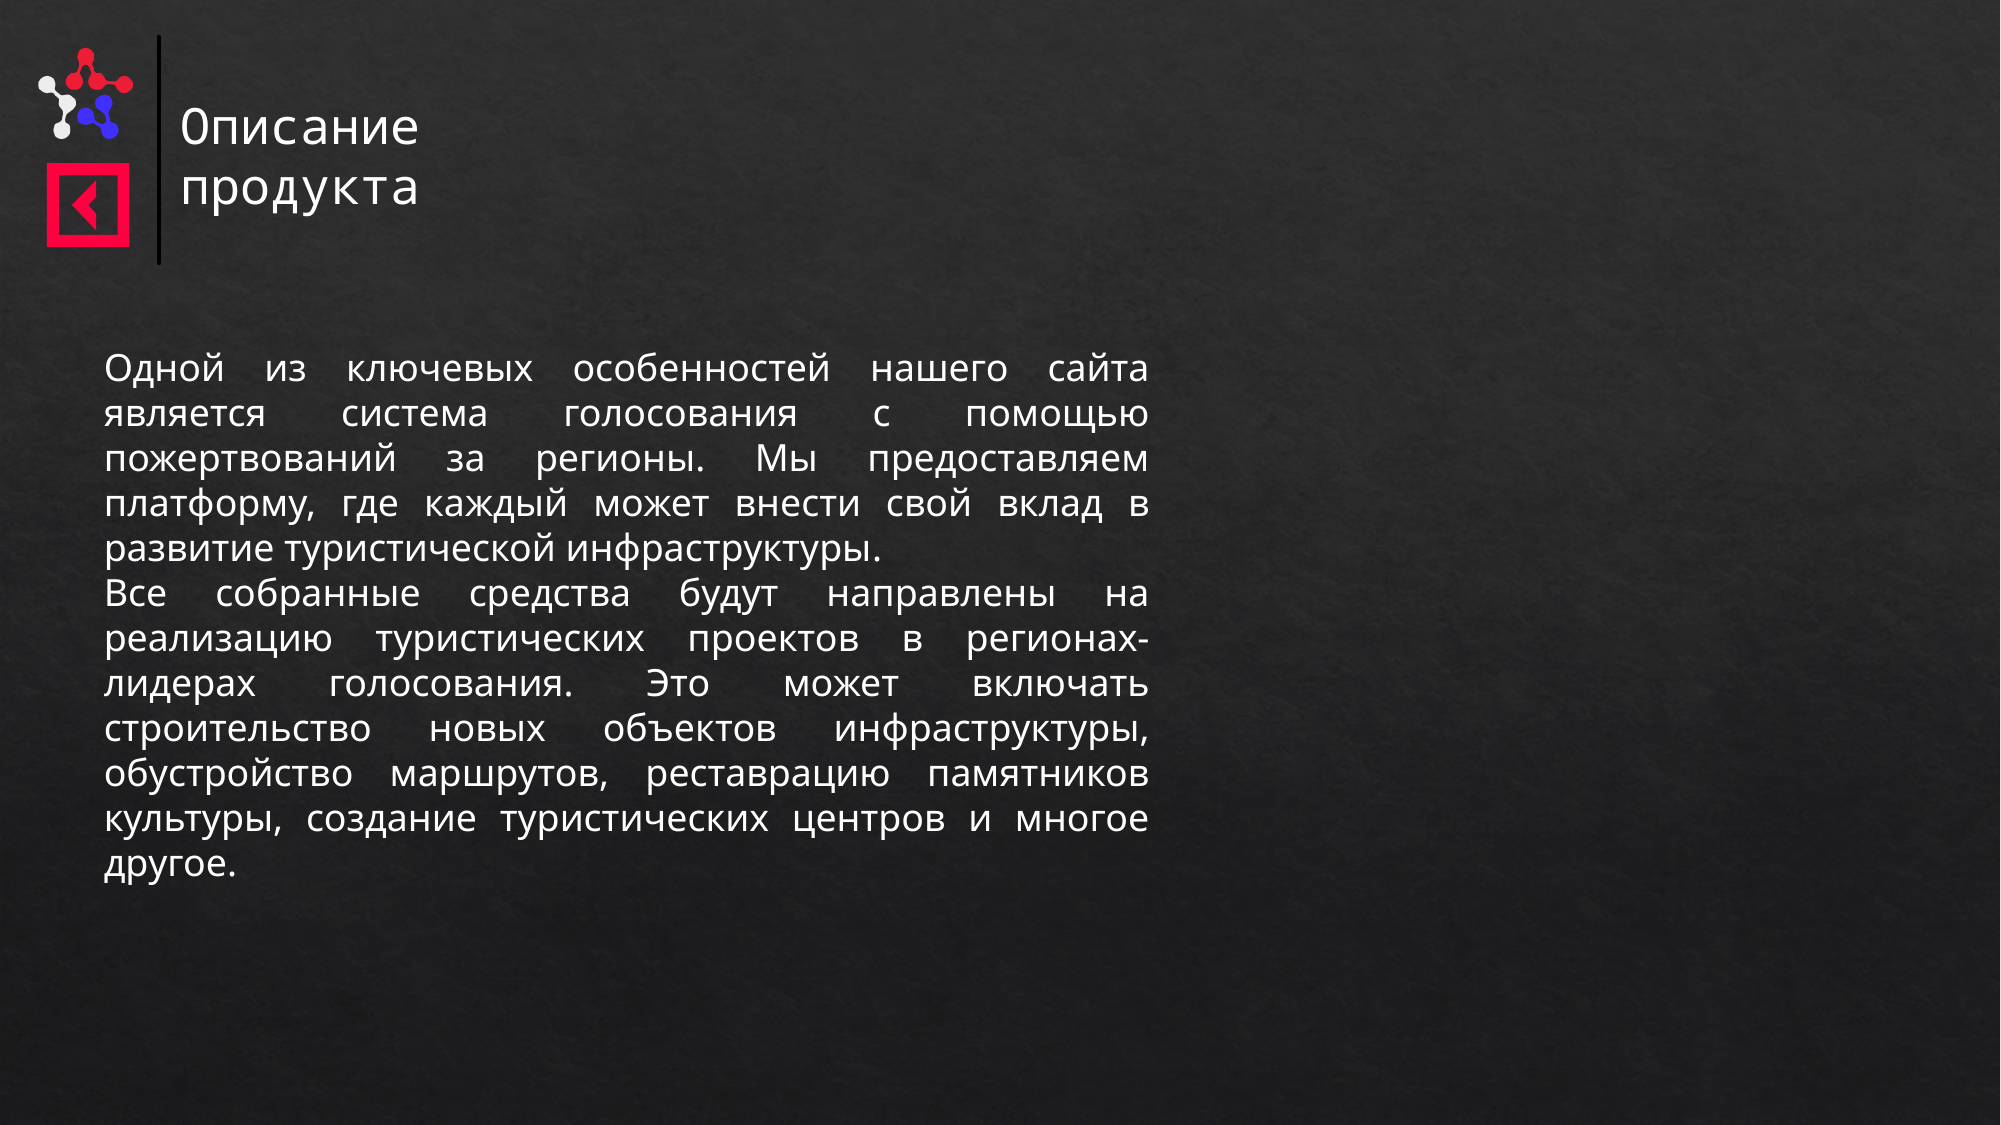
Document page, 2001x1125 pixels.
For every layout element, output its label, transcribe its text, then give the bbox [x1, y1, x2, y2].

text_box Одной из ключевых особенностей нашего сайта является система голосования с помощью пожертвований за регионы. Мы предоставляем платформу, где каждый может внести свой вклад в развитие туристической инфраструктуры. Все собранные средства будут направлены на реализацию туристических проектов в регионах-лидерах голосования. Это может включать строительство новых объектов инфраструктуры, обустройство маршрутов, реставрацию памятников культуры, создание туристических центров и многое другое. [88, 337, 1165, 892]
text_box Описание продукта [167, 87, 1165, 223]
picture [46, 162, 134, 249]
picture [38, 46, 140, 141]
